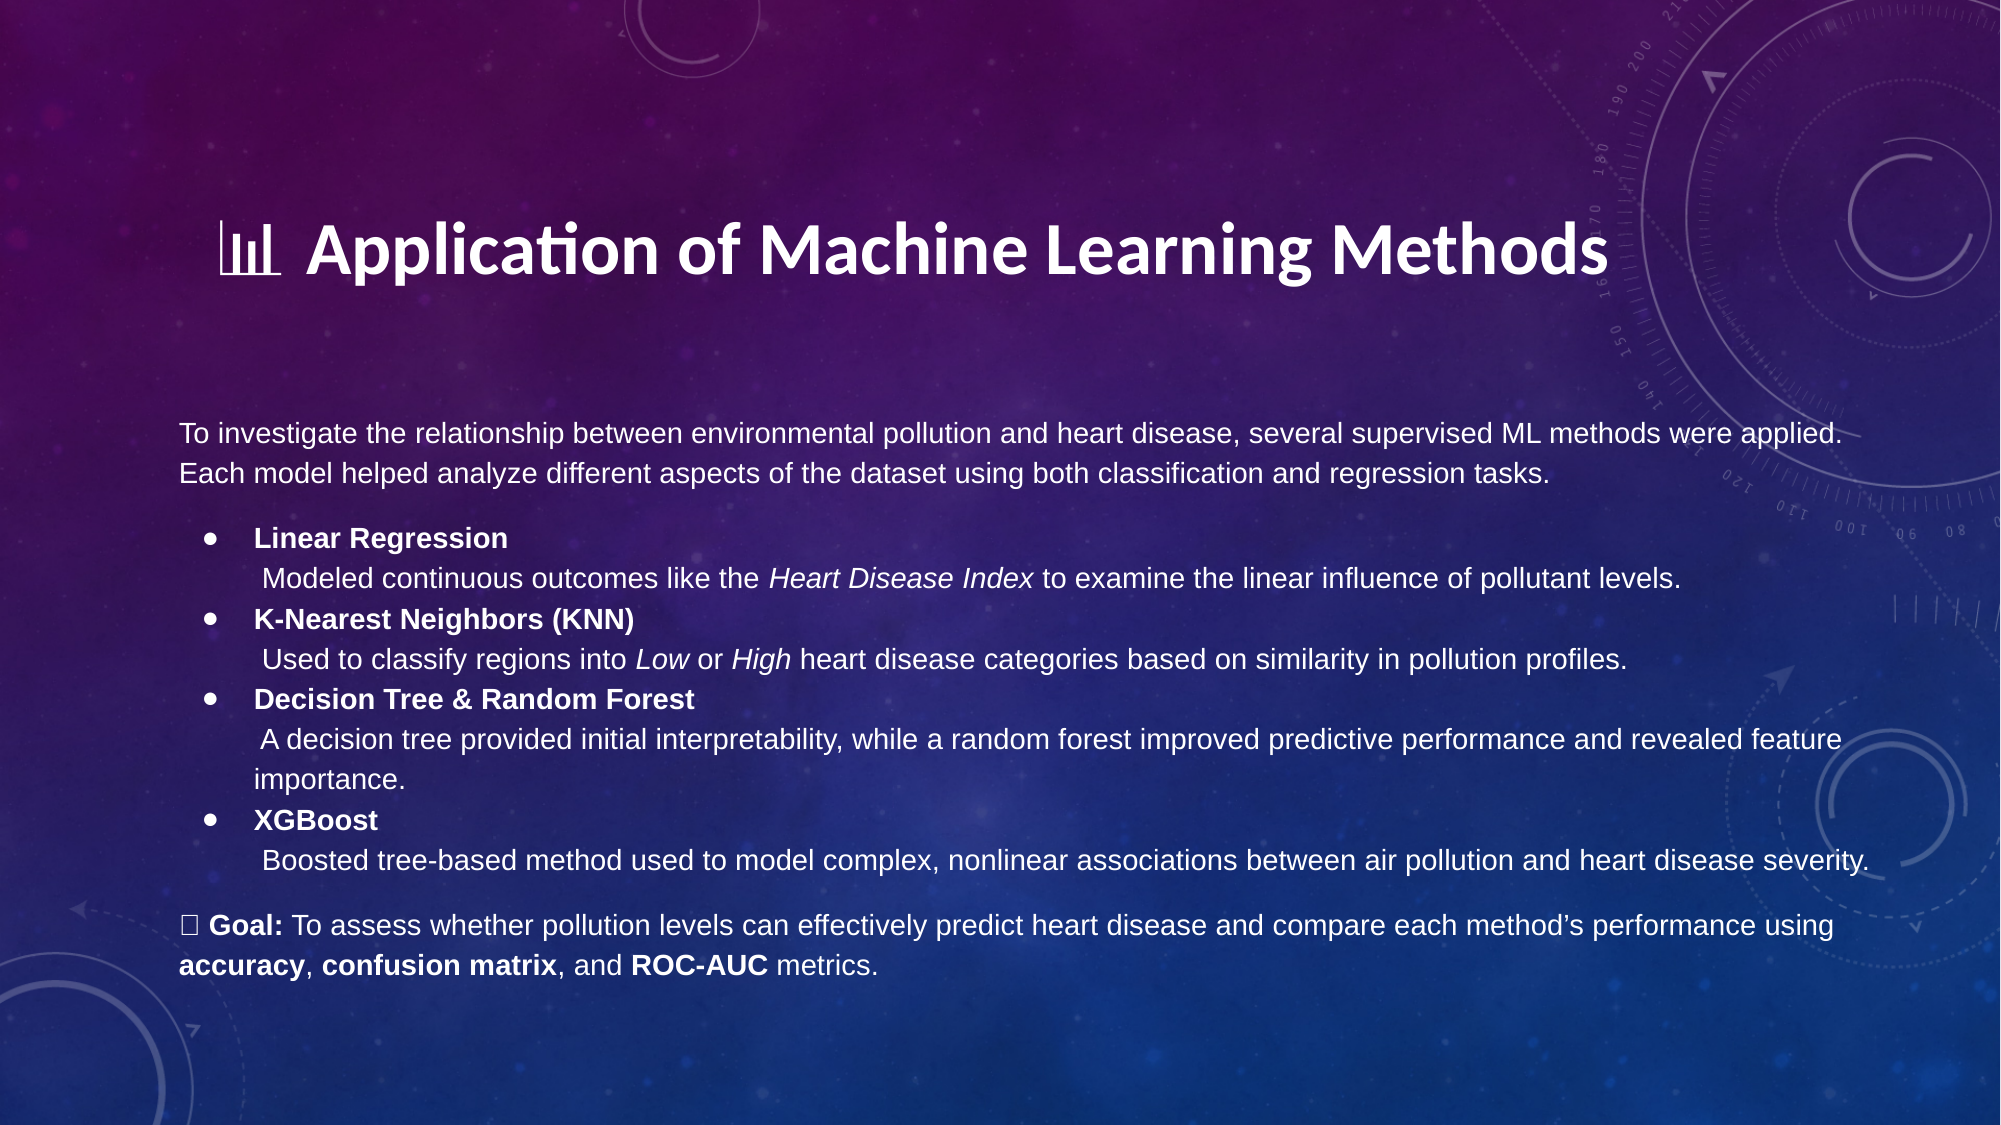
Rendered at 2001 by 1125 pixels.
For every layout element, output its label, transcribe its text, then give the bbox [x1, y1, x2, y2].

list To investigate the relationship between environmental pollution and heart disease, several supervised ML methods were applied. Each model helped analyze different aspects of the dataset using both classification and regression tasks. Linear Regression Modeled continuous outcomes like the Heart Disease Index to examine the linear influence of pollutant levels. K-Nearest Neighbors (KNN) Used to classify regions into Low or High heart disease categories based on similarity in pollution profiles. Decision Tree & Random Forest A decision tree provided initial interpretability, while a random forest improved predictive performance and revealed feature importance. XGBoost Boosted tree-based method used to model complex, nonlinear associations between air pollution and heart disease severity. 📌 Goal: To assess whether pollution levels can effectively predict heart disease and compare each method’s performance using accuracy, confusion matrix, and ROC-AUC metrics. [163, 369, 1899, 1021]
picture [0, 0, 2001, 1125]
title 📊 Application of Machine Learning Methods [198, 105, 1899, 369]
